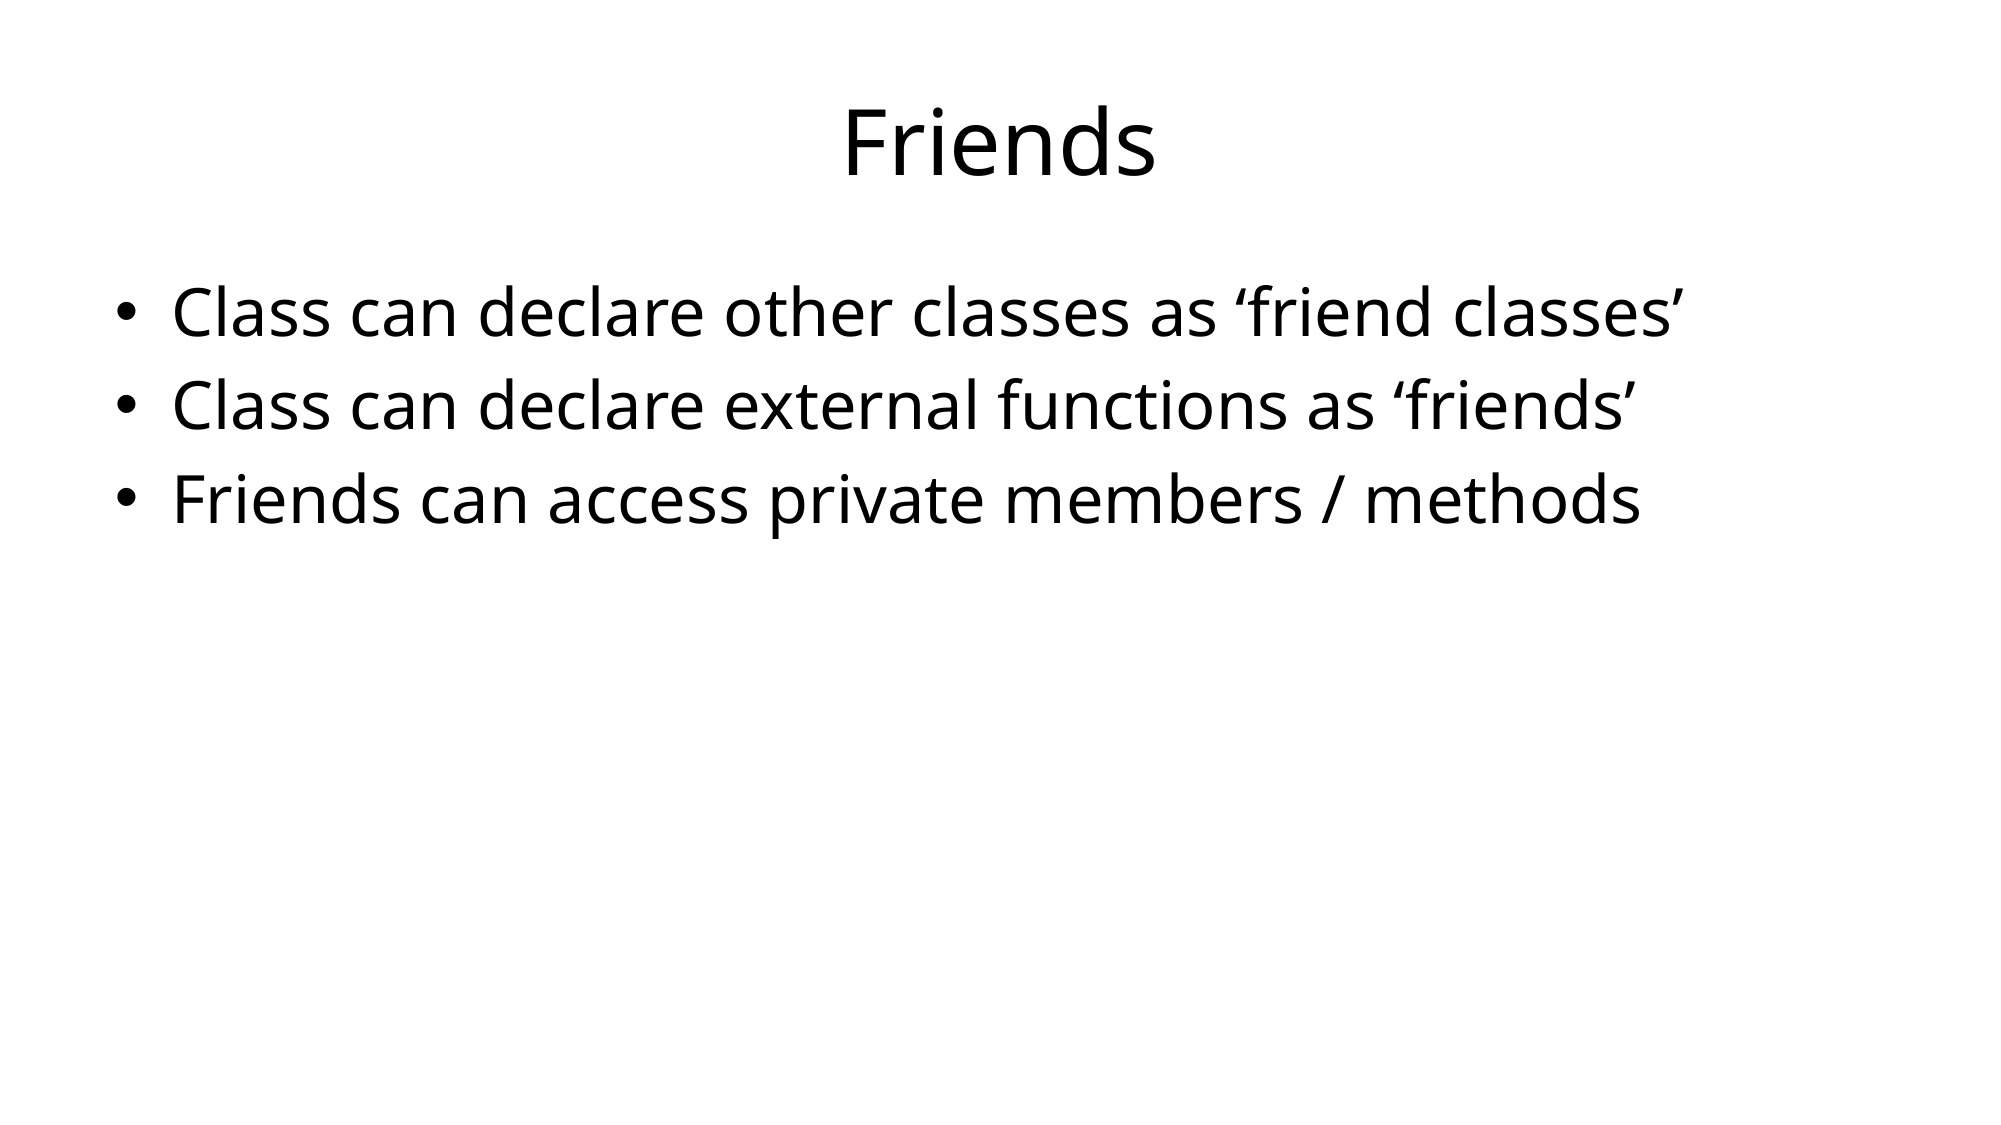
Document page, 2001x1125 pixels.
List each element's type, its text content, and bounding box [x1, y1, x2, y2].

list Class can declare other classes as ‘friend classes’ Class can declare external functions as ‘friends’ Friends can access private members / methods [99, 262, 1900, 1005]
title Friends [99, 45, 1900, 233]
